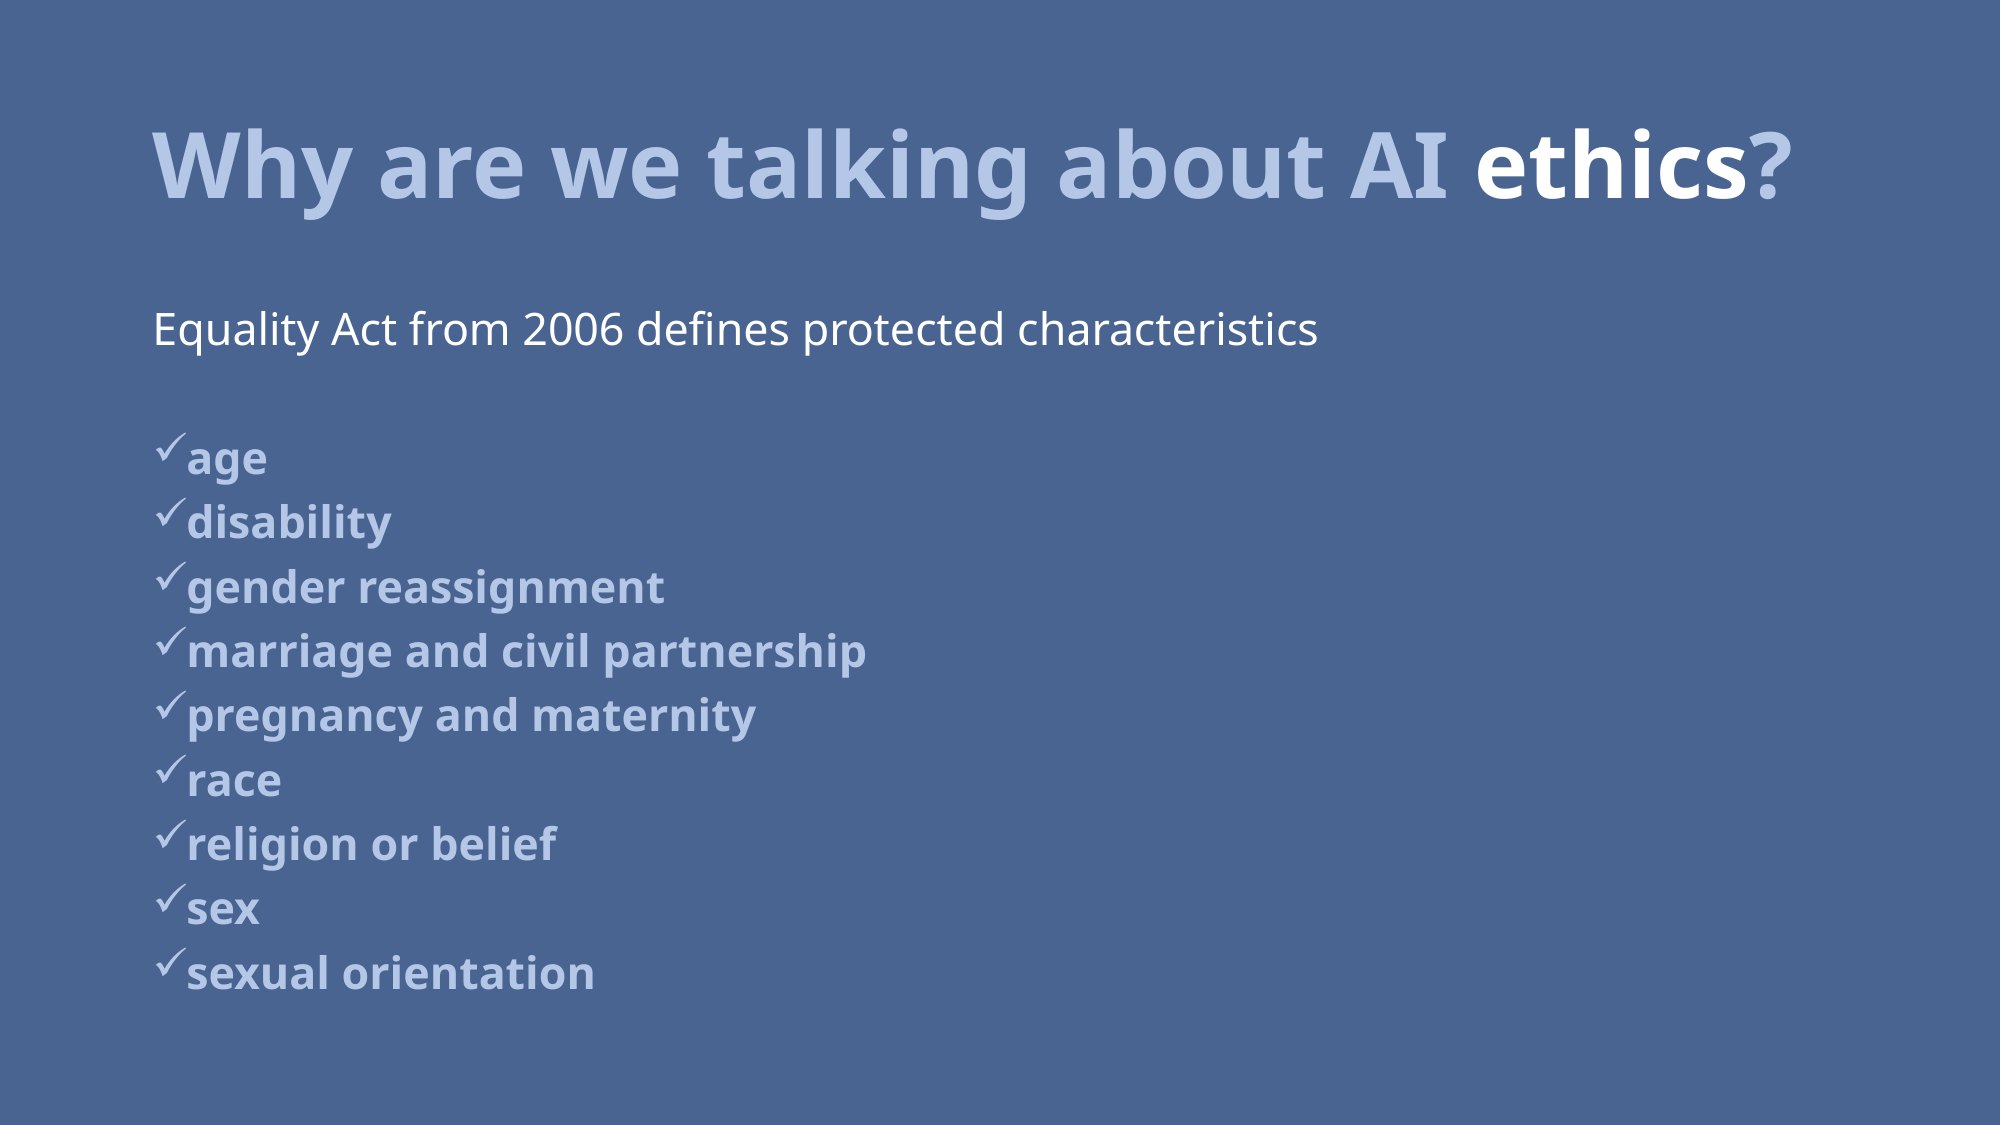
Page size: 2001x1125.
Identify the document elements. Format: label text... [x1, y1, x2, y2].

title Why are we talking about AI ethics? [137, 59, 1863, 278]
list Equality Act from 2006 defines protected characteristics age disability gender reassignment marriage and civil partnership pregnancy and maternity race religion or belief sex sexual orientation [137, 299, 1863, 1014]
